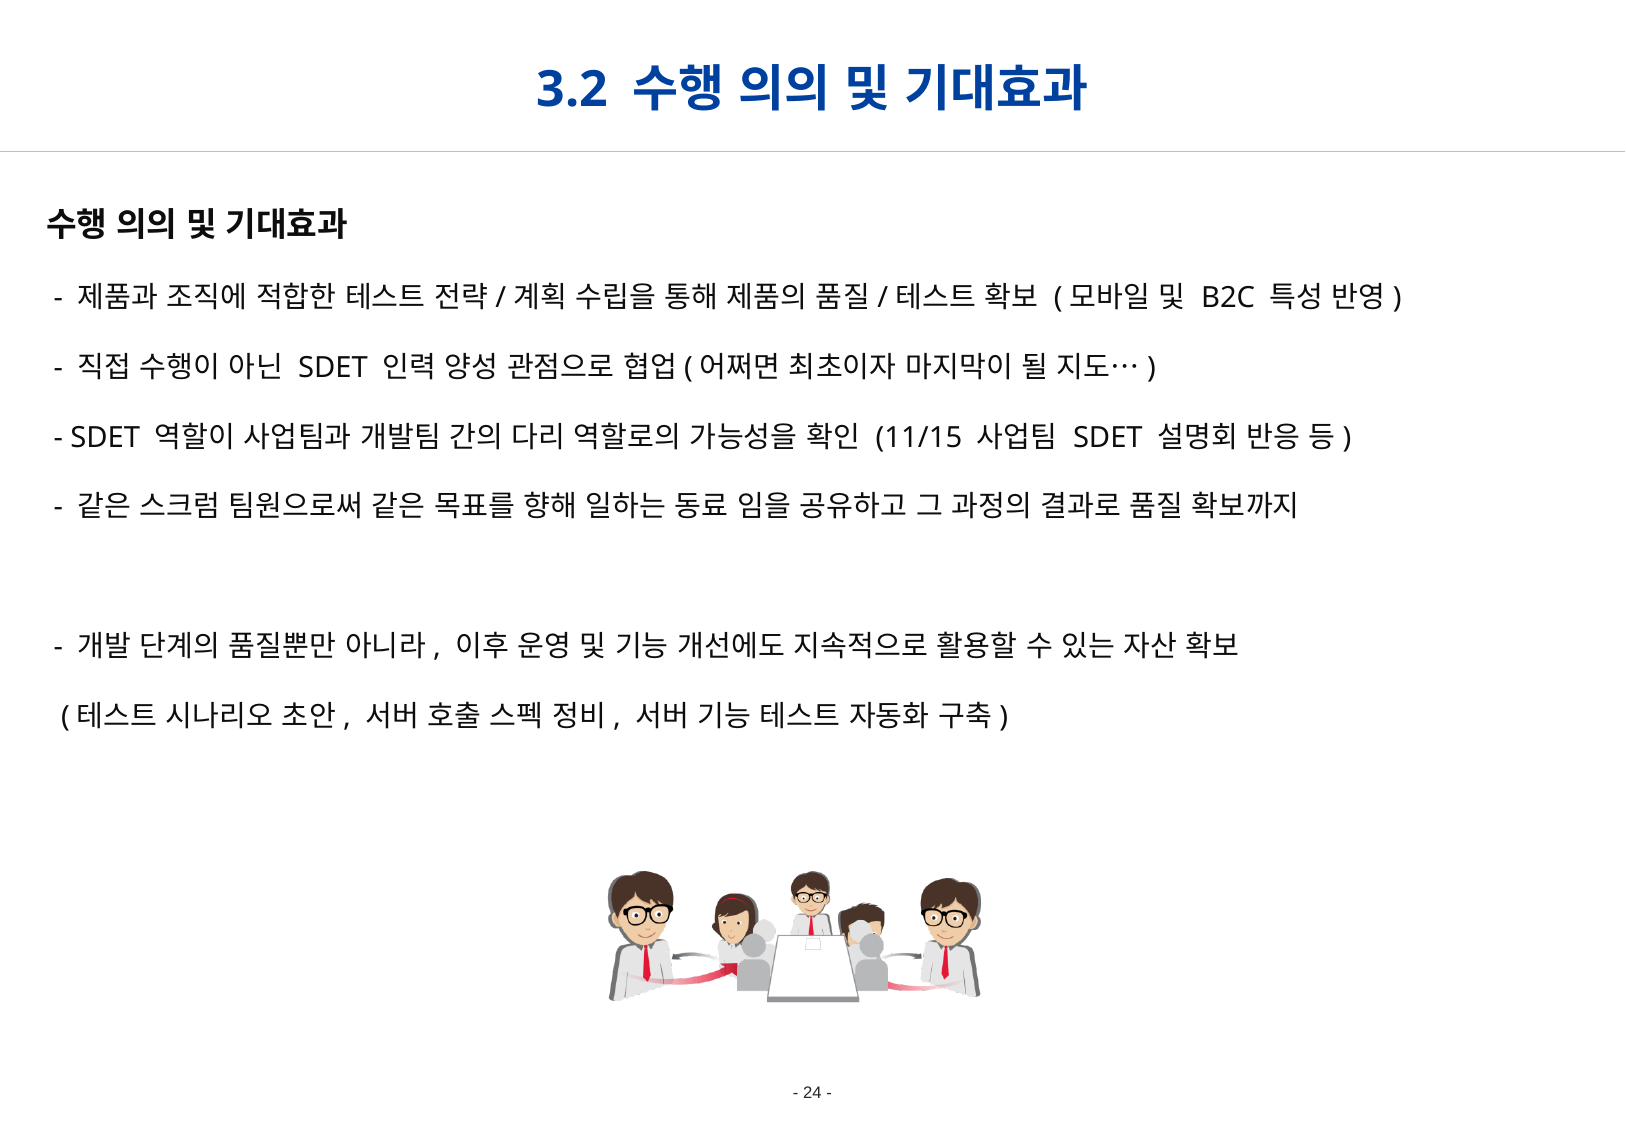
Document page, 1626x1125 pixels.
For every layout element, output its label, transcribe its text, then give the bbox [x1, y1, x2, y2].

text_box 3.2 수행 의의 및 기대효과 [0, 2, 1625, 150]
text_box 수행 의의 및 기대효과 - 제품과 조직에 적합한 테스트 전략/계획 수립을 통해 제품의 품질/테스트 확보 (모바일 및 B2C 특성 반영) - 직접 수행이 아닌 SDET 인력 양성 관점으로 협업(어쩌면 최초이자 마지막이 될 지도…) - SDET 역할이 사업팀과 개발팀 간의 다리 역할로의 가능성을 확인 (11/15 사업팀 SDET 설명회 반응 등) - 같은 스크럼 팀원으로써 같은 목표를 향해 일하는 동료 임을 공유하고 그 과정의 결과로 품질 확보까지 - 개발 단계의 품질뿐만 아니라, 이후 운영 및 기능 개선에도 지속적으로 활용할 수 있는 자산 확보 (테스트 시나리오 초안, 서버 호출 스펙 정비, 서버 기능 테스트 자동화 구축) [31, 163, 1588, 228]
picture [588, 859, 982, 1021]
